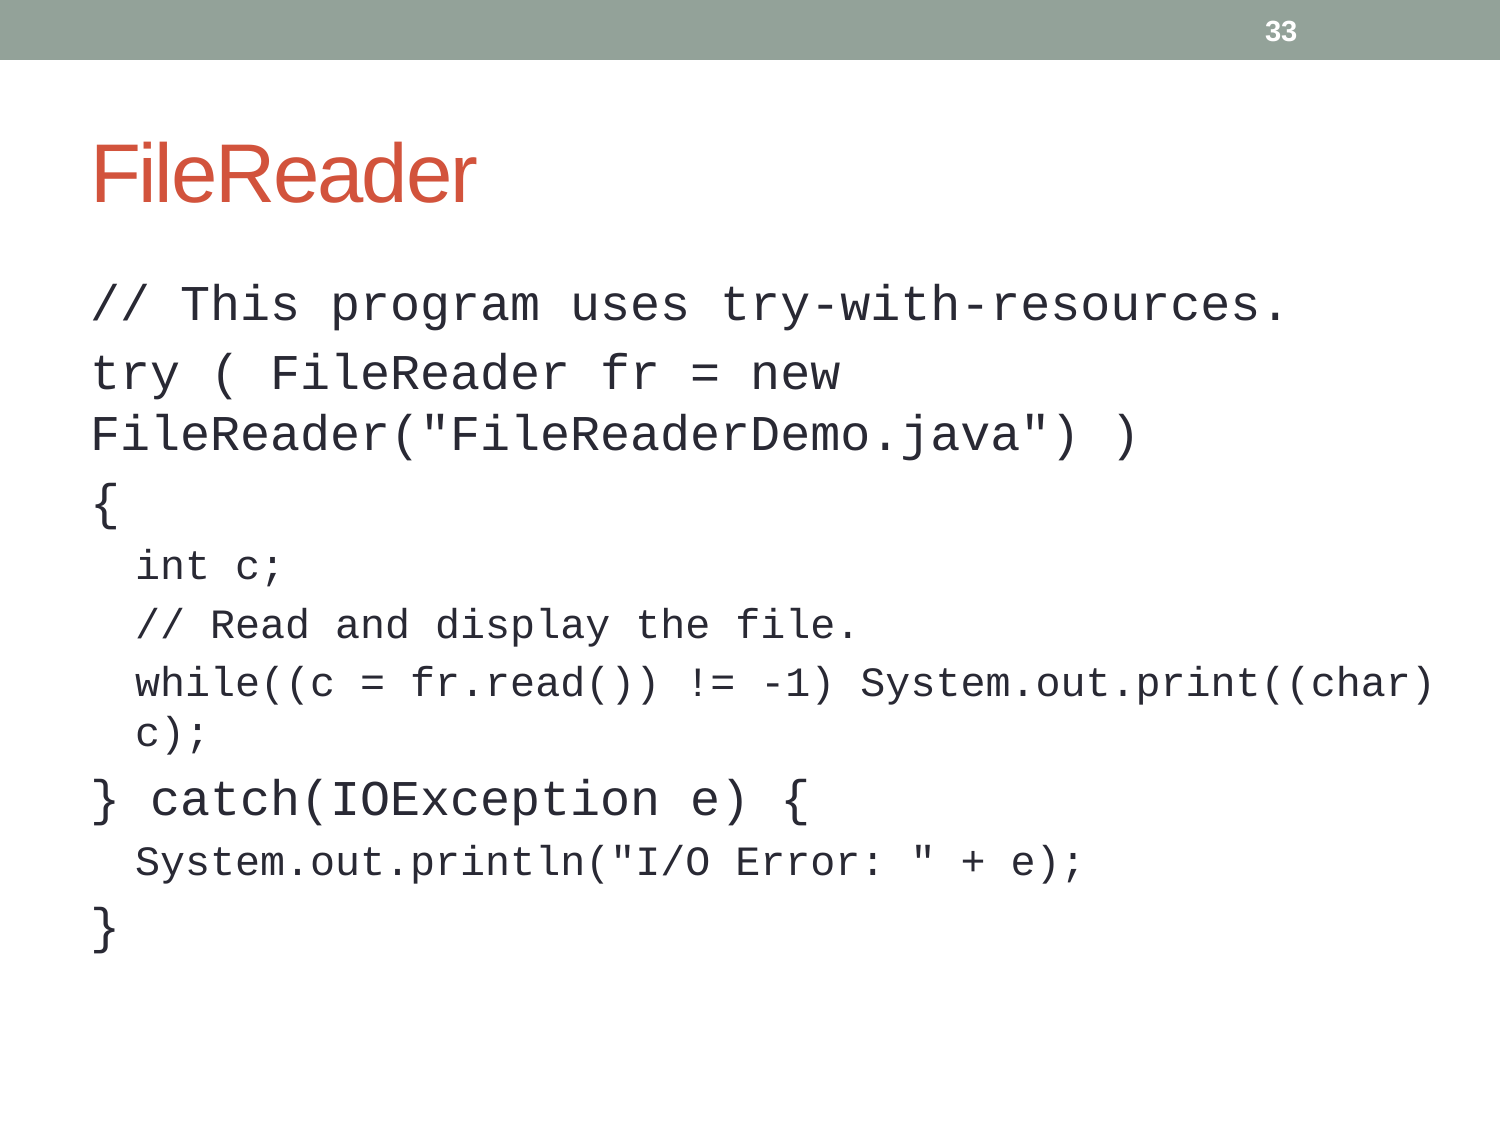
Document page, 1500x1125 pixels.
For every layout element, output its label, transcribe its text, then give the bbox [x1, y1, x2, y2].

list // This program uses try-with-resources. try ( FileReader fr = new FileReader("FileReaderDemo.java") ) { int c; // Read and display the file. while((c = fr.read()) != -1) System.out.print((char) c); } catch(IOException e) { System.out.println("I/O Error: " + e); } [75, 262, 1500, 1063]
slide_number 33 [1250, 3, 1425, 57]
title FileReader [75, 87, 1425, 250]
